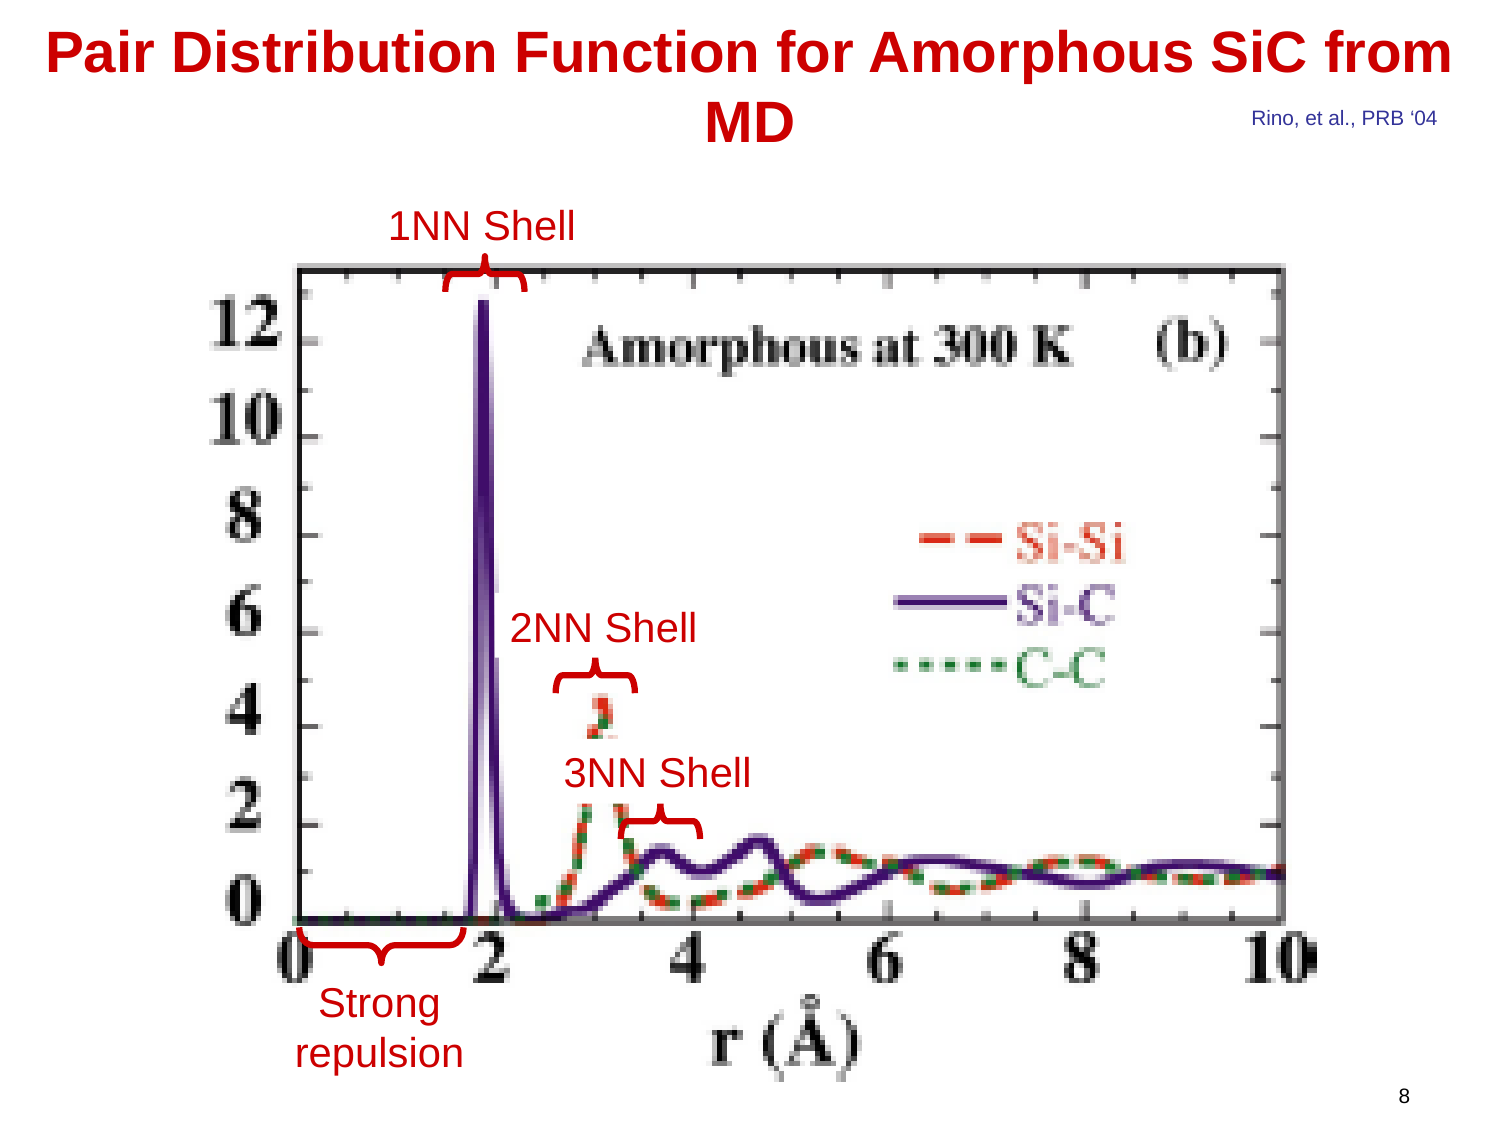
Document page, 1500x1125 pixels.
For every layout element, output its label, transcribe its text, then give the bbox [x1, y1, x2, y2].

title Pair Distribution Function for Amorphous SiC from MD [0, 0, 1500, 169]
picture [194, 252, 1323, 1085]
text_box 1NN Shell [373, 191, 591, 250]
slide_number 8 [1074, 1049, 1426, 1103]
text_box Rino, et al., PRB ‘04 [1236, 97, 1453, 138]
